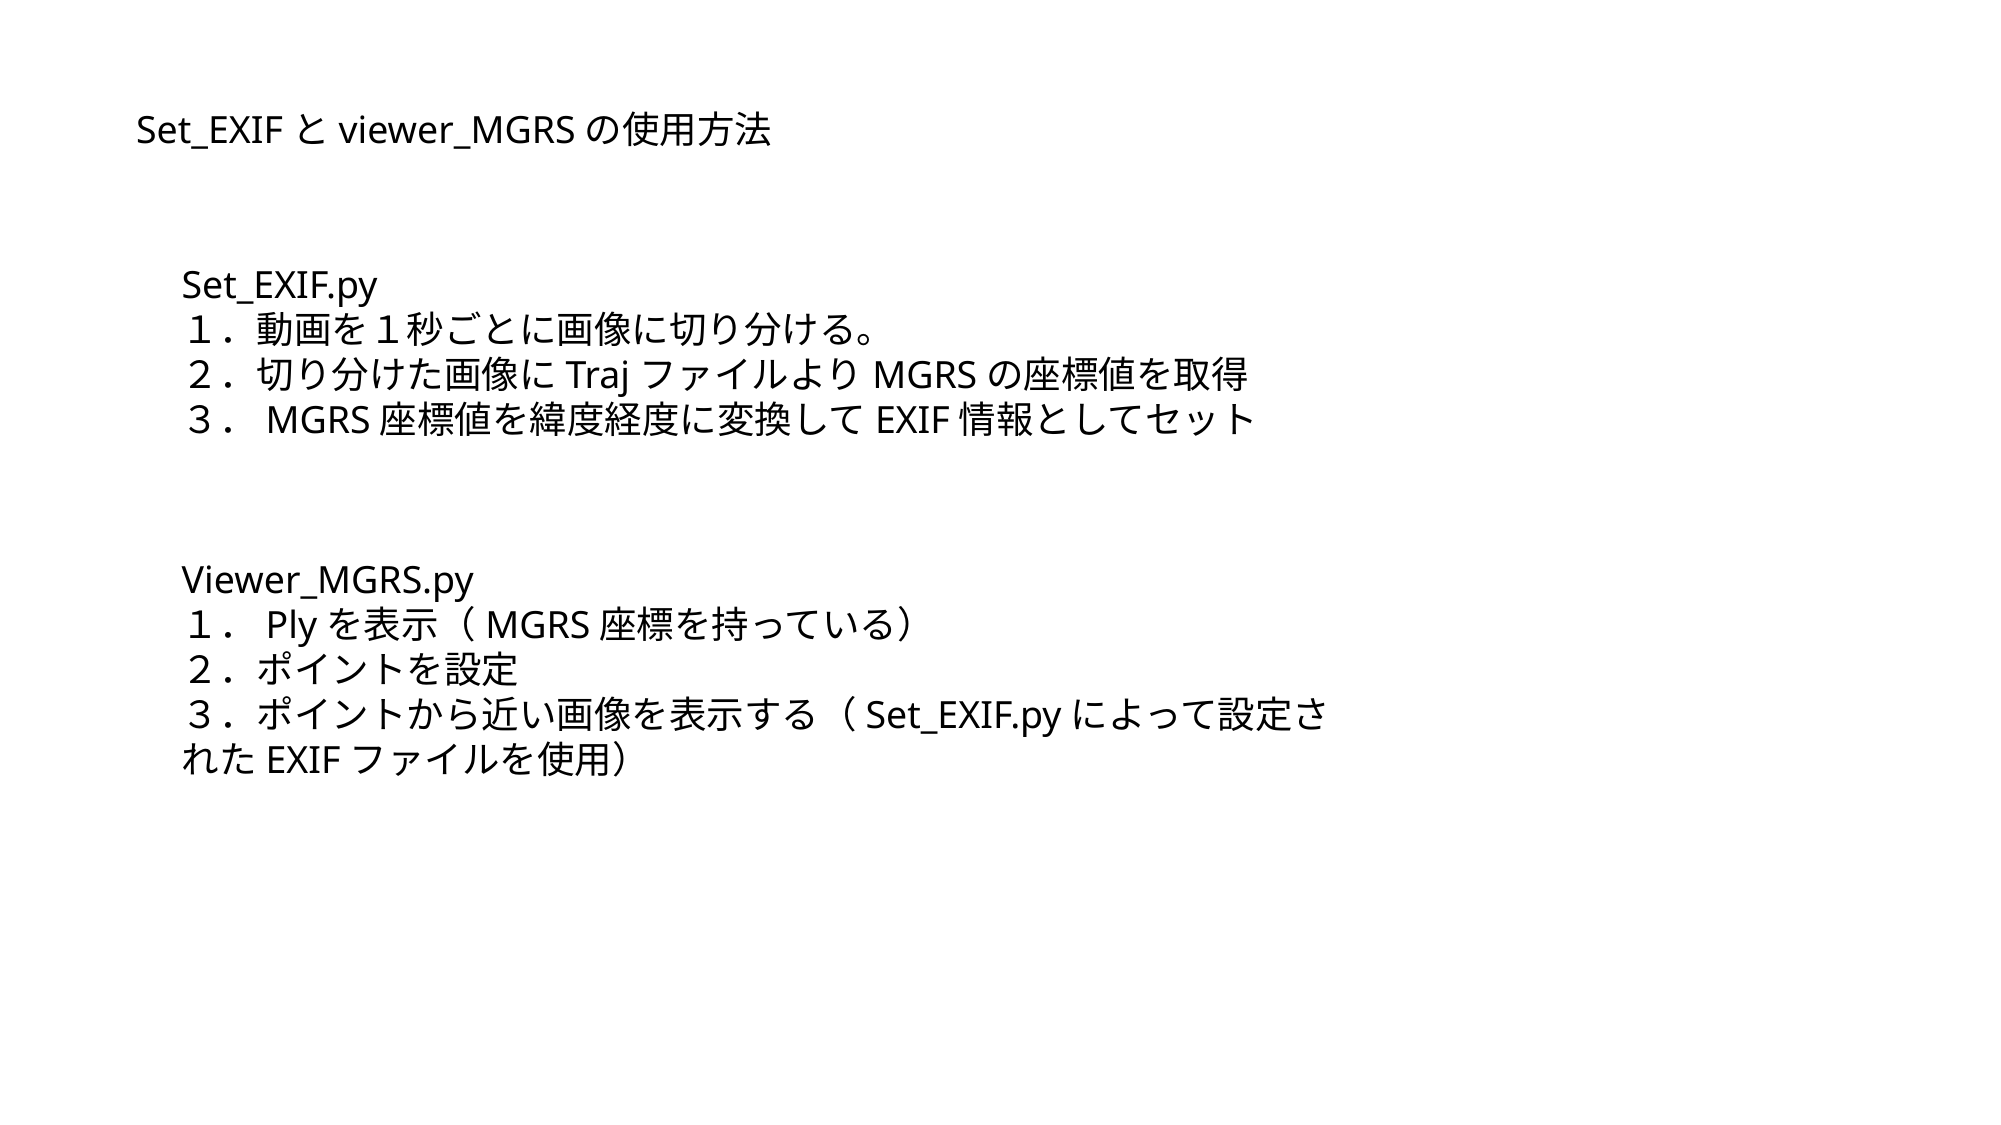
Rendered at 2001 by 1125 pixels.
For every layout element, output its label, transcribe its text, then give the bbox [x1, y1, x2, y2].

text_box Set_EXIF.py １．動画を１秒ごとに画像に切り分ける。 ２．切り分けた画像にTrajファイルよりMGRSの座標値を取得 ３．MGRS座標値を緯度経度に変換してEXIF情報としてセット [166, 254, 1358, 449]
text_box Viewer_MGRS.py １．Plyを表示（MGRS座標を持っている） ２．ポイントを設定 ３．ポイントから近い画像を表示する（Set_EXIF.pyによって設定されたEXIFファイルを使用） [166, 548, 1358, 789]
text_box Set_EXIFとviewer_MGRSの使用方法 [121, 98, 1630, 159]
